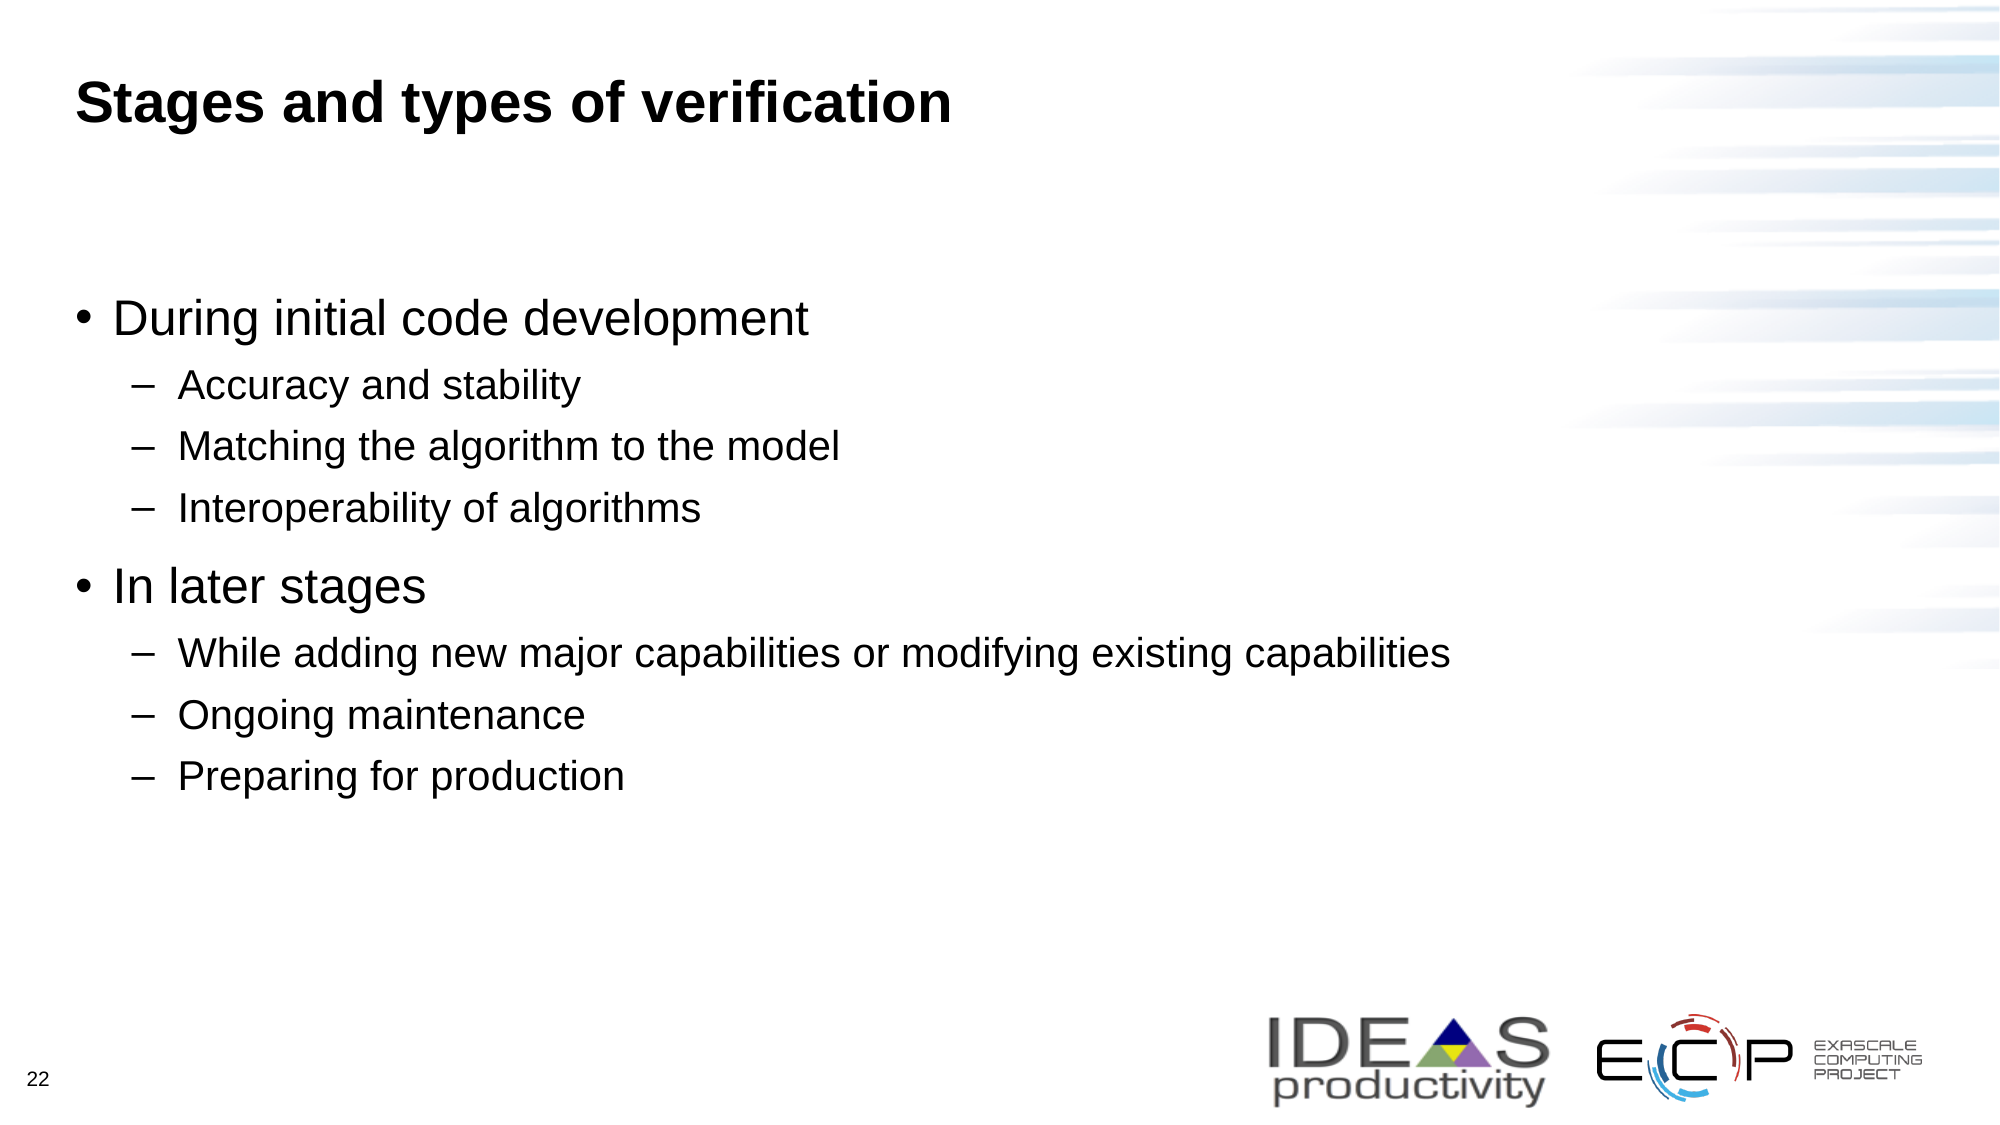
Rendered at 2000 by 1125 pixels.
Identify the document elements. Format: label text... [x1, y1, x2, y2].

picture [1257, 1009, 1560, 1115]
title Stages and types of verification [59, 67, 1926, 218]
picture [1597, 1014, 1922, 1102]
list During initial code development Accuracy and stability Matching the algorithm to the model Interoperability of algorithms In later stages While adding new major capabilities or modifying existing capabilities Ongoing maintenance Preparing for production [59, 284, 1926, 950]
picture [1531, 0, 2000, 669]
